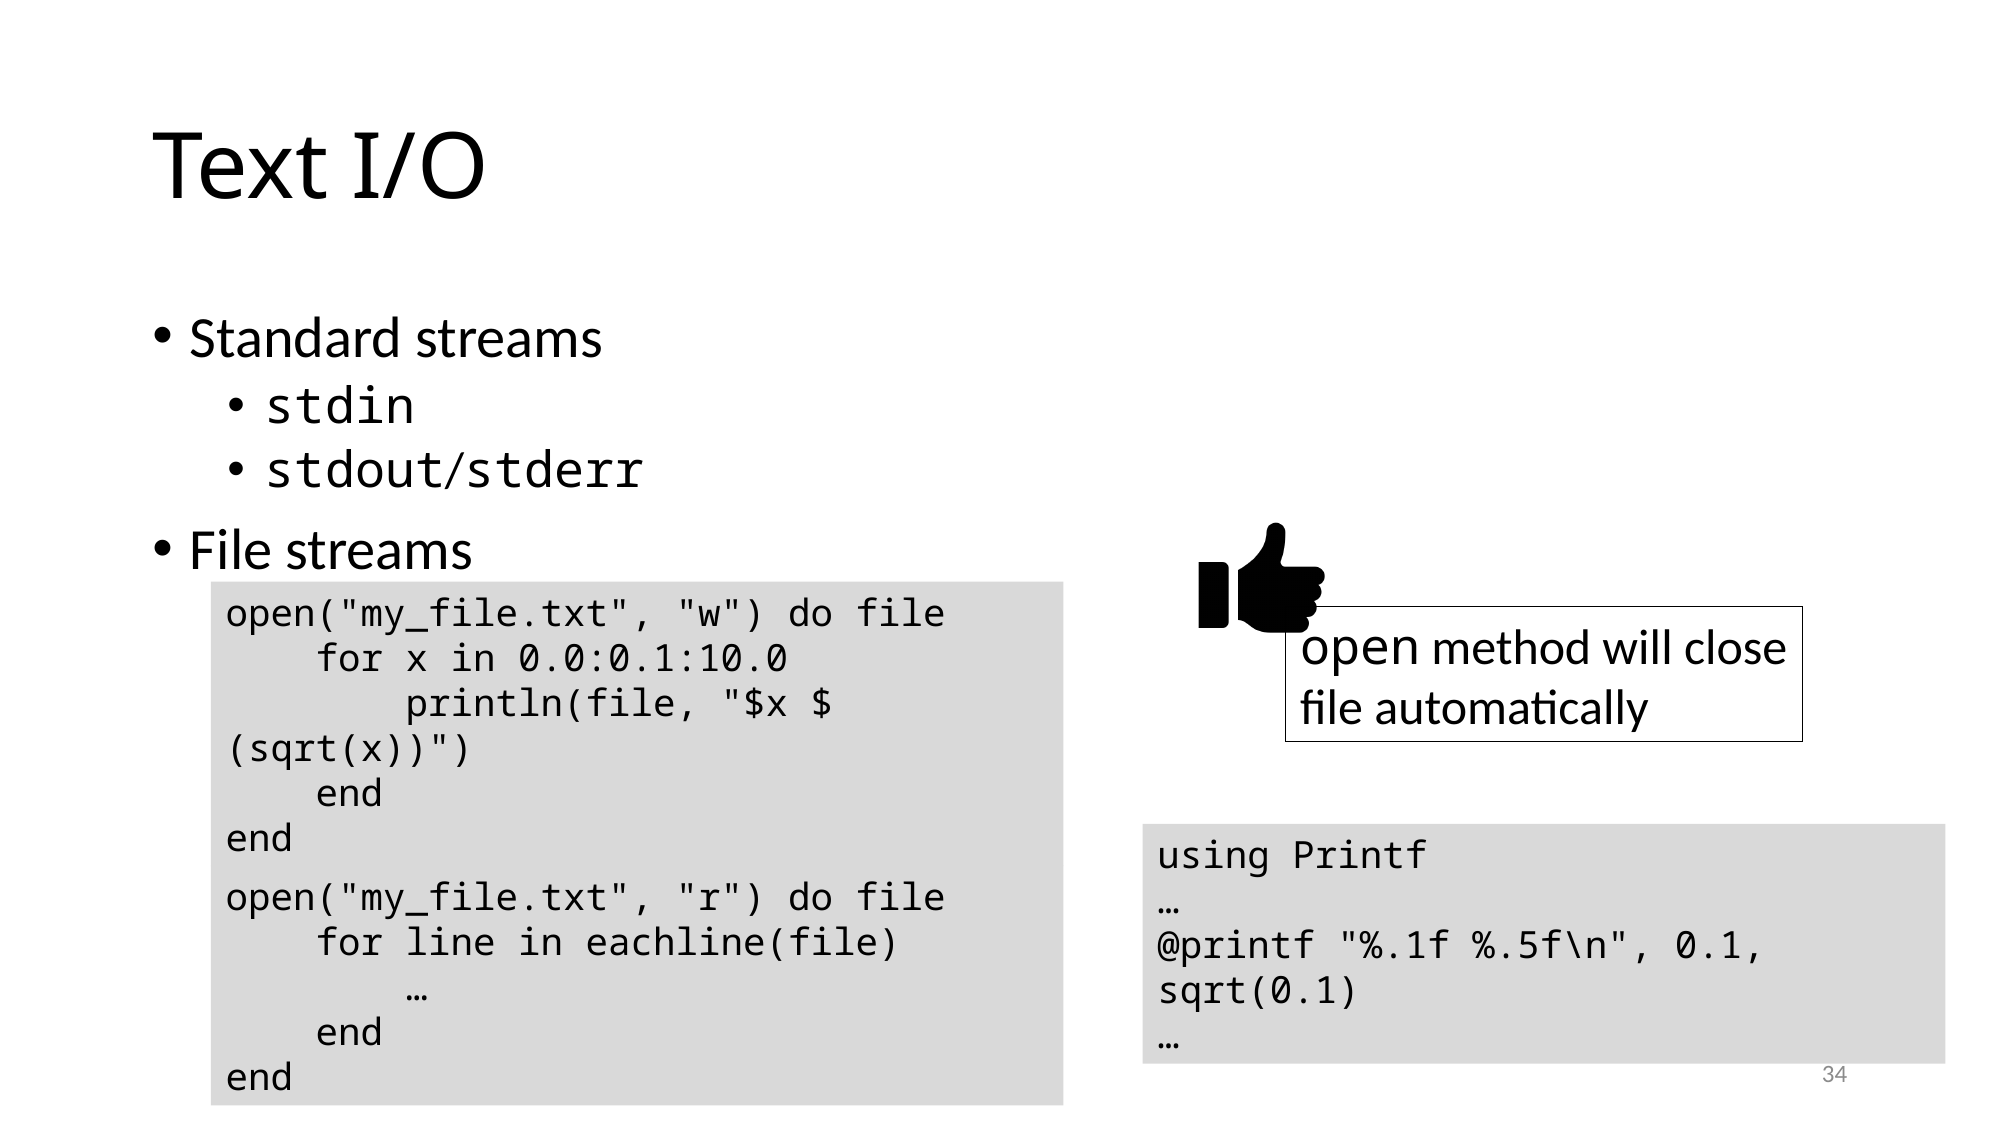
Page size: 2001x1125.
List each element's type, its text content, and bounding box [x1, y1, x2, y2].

text_box open("my_file.txt", "r") do file for line in eachline(file) … end end [210, 865, 1064, 1106]
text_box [1186, 502, 1801, 744]
text_box using Printf … @printf "%.1f %.5f\n", 0.1, sqrt(0.1) … [1142, 823, 1946, 1064]
list Standard streams stdin stdout/stderr File streams [137, 299, 1863, 1014]
title Text I/O [137, 59, 1863, 278]
slide_number 34 [1412, 1064, 1863, 1103]
text_box open("my_file.txt", "w") do file for x in 0.0:0.1:10.0 println(file, "$x $(sqrt(x))") end end [210, 581, 1064, 865]
